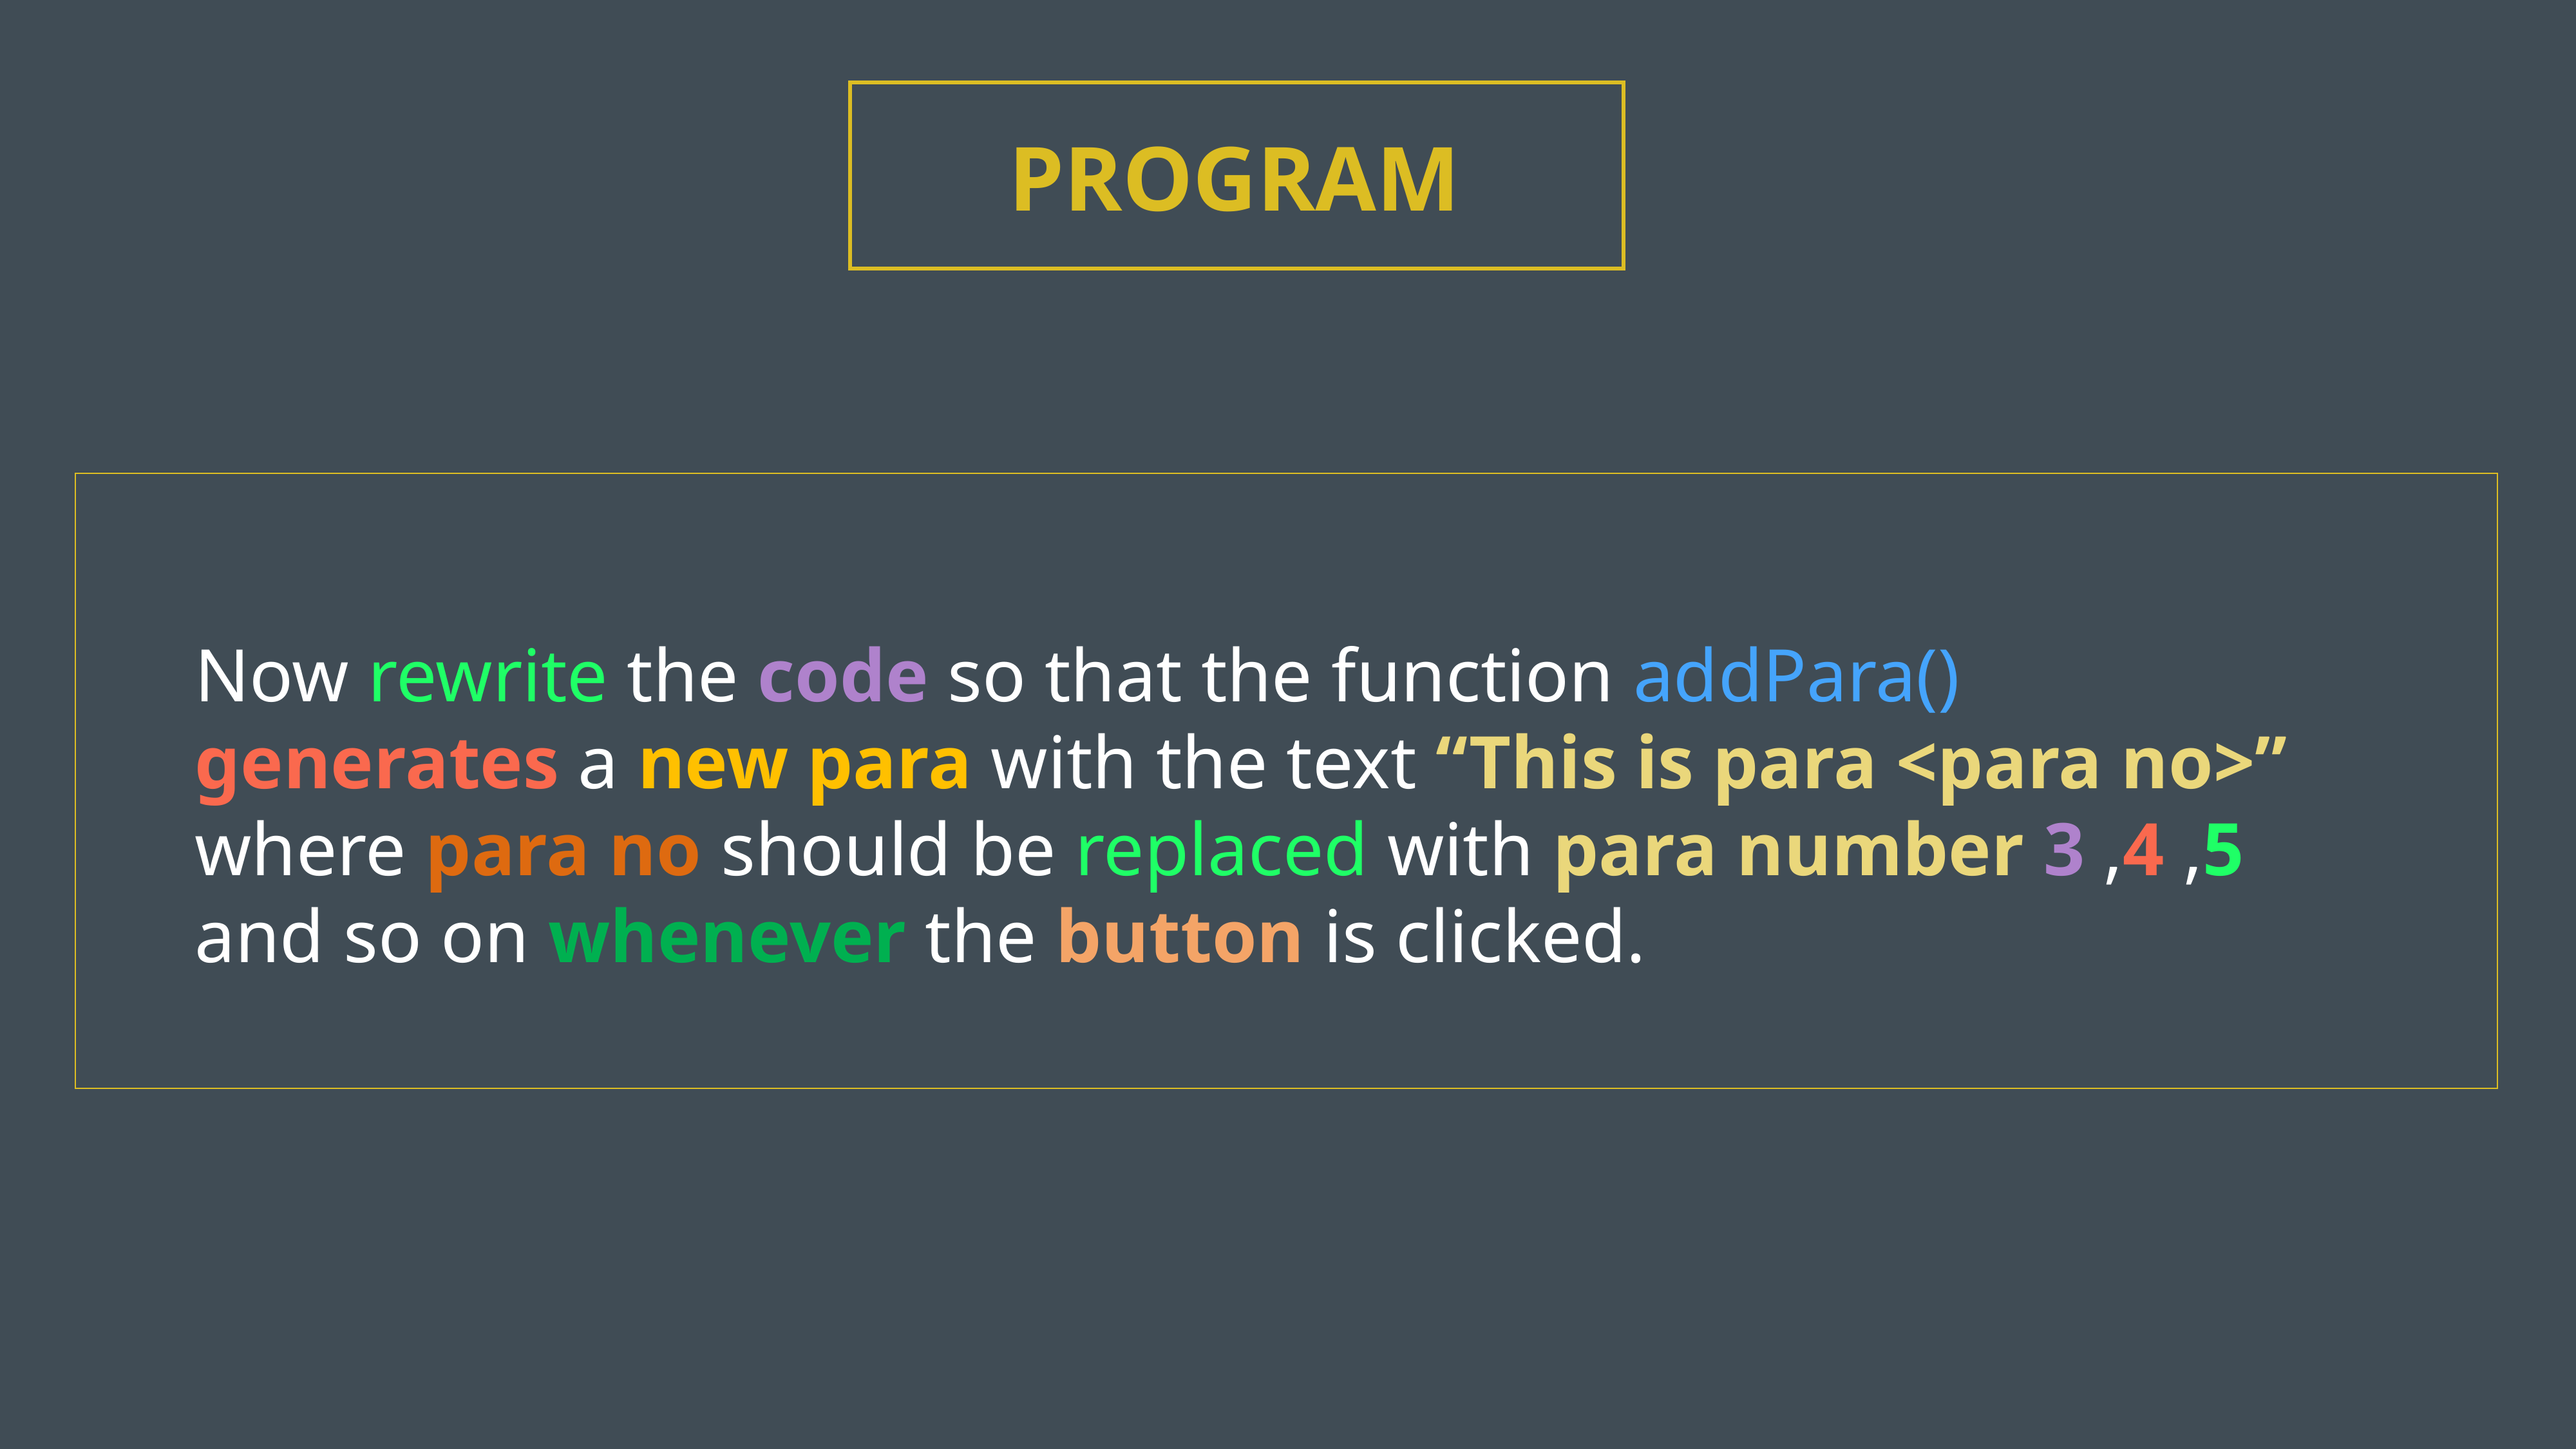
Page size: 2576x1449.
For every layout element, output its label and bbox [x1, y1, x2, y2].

text_box [75, 473, 2497, 1089]
text_box [850, 82, 1624, 269]
